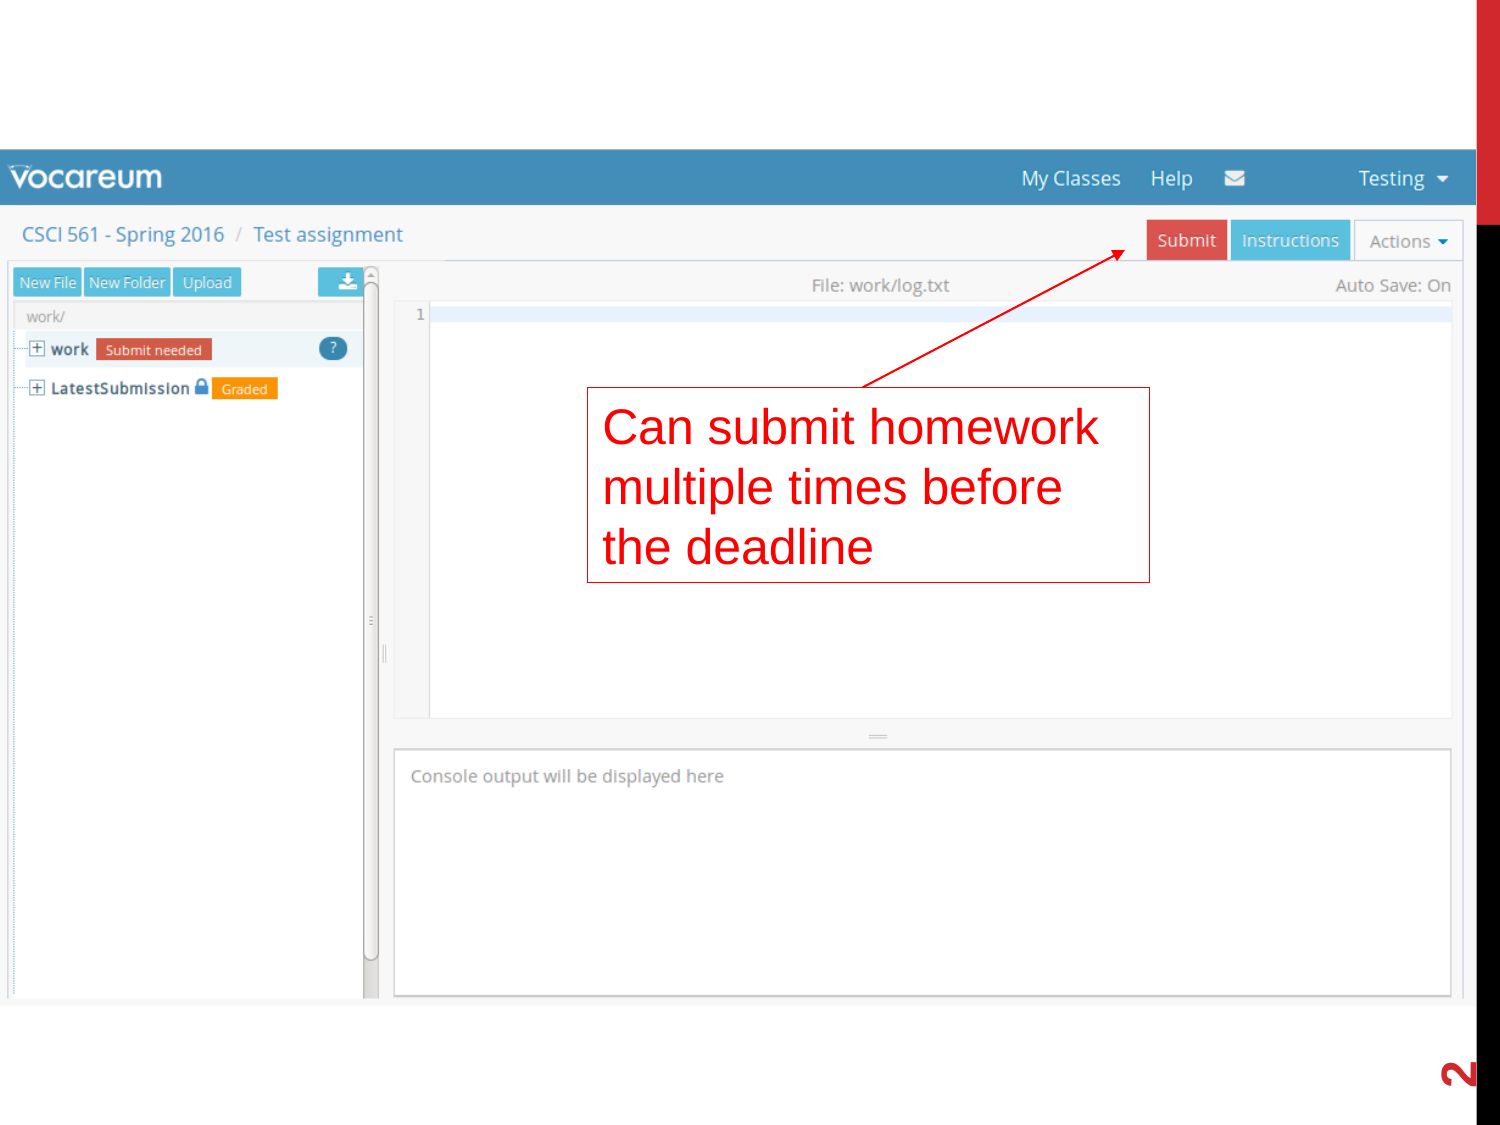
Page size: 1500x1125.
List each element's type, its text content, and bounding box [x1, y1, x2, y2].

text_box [861, 249, 1126, 388]
text_box 2 [1418, 1011, 1479, 1104]
picture [0, 149, 1477, 1007]
